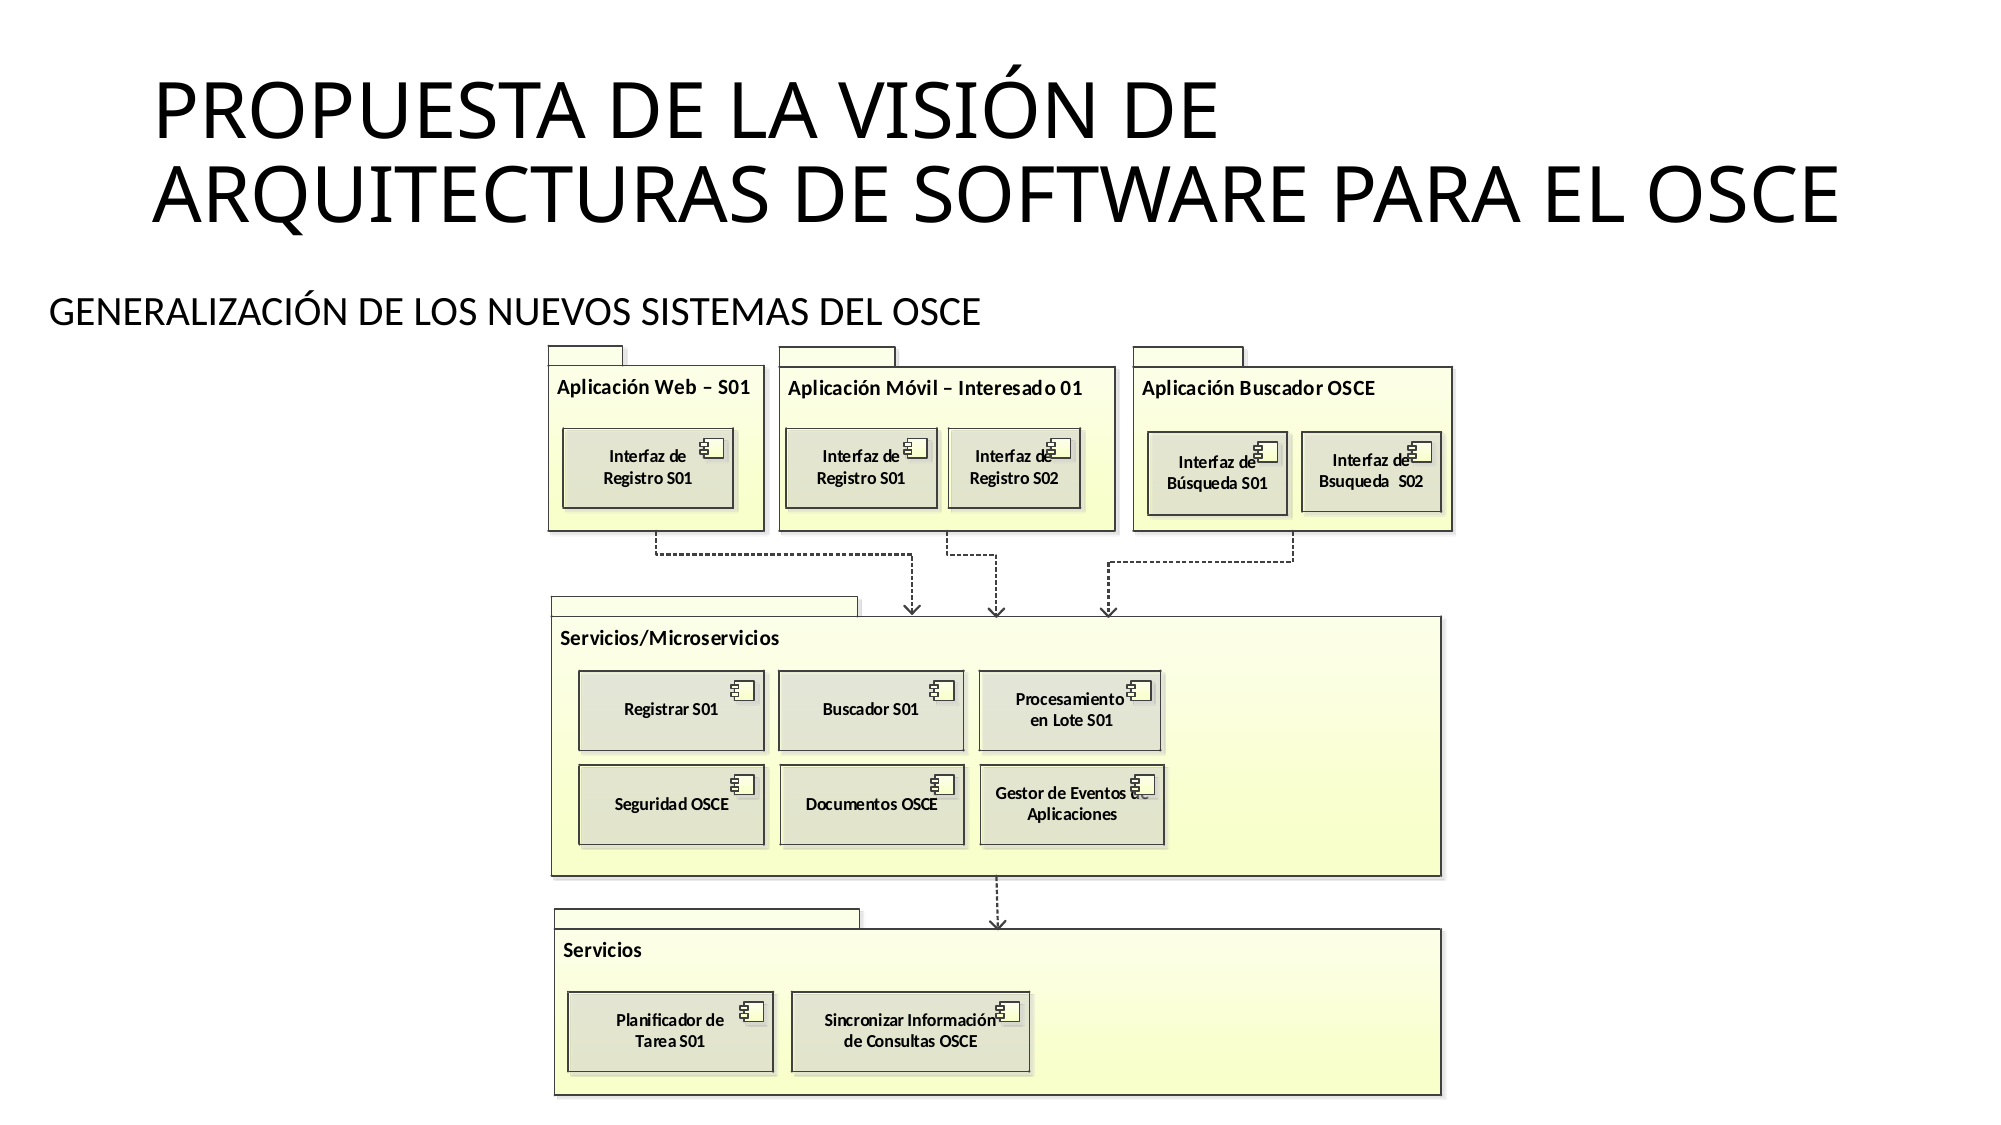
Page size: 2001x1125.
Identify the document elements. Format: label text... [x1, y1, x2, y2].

picture [543, 342, 1457, 1099]
title PROPUESTA DE LA VISIÓN DE ARQUITECTURAS DE SOFTWARE PARA EL OSCE [137, 59, 1863, 251]
text_box GENERALIZACIÓN DE LOS NUEVOS SISTEMAS DEL OSCE [34, 276, 1439, 342]
